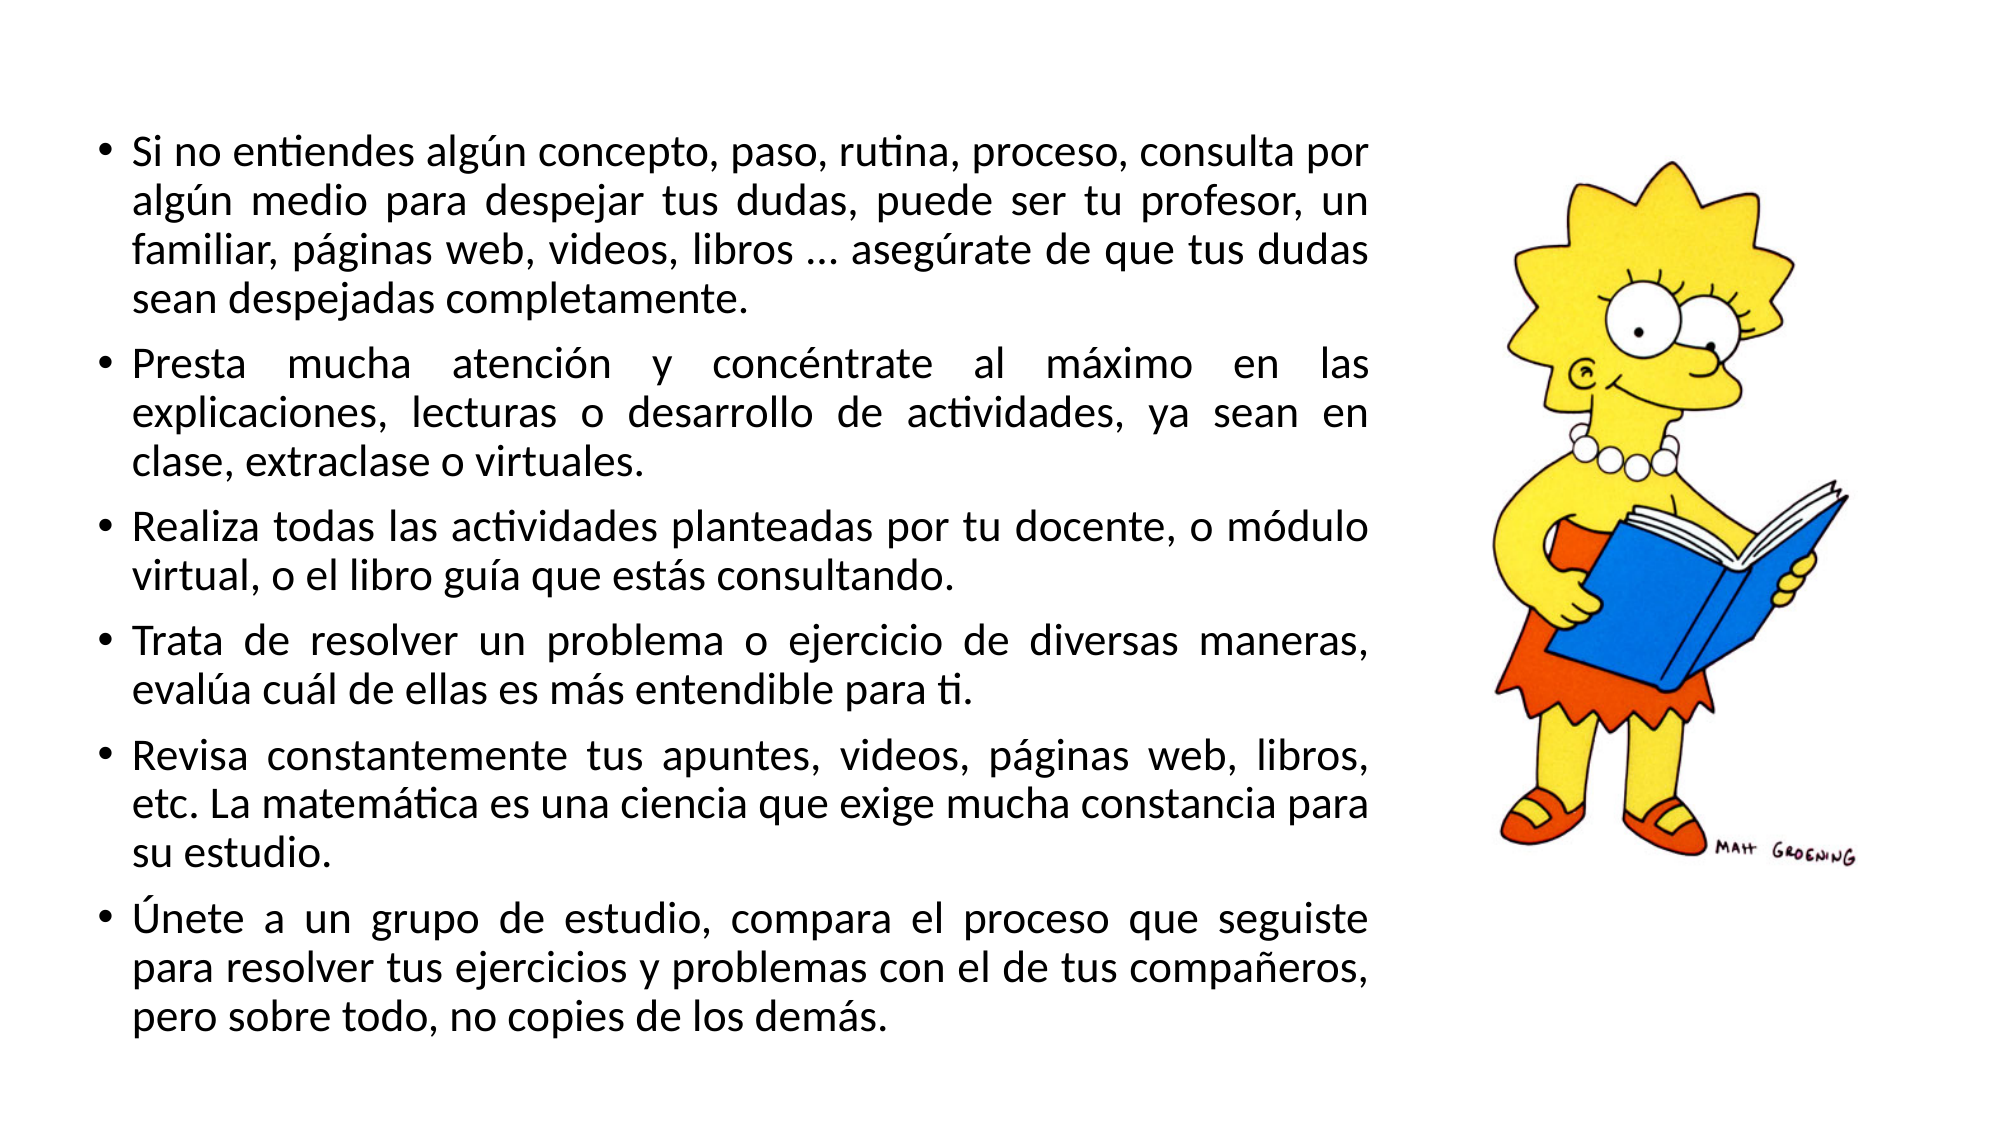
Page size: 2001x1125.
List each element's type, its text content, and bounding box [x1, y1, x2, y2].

picture [1482, 155, 1863, 869]
list Si no entiendes algún concepto, paso, rutina, proceso, consulta por algún medio para despejar tus dudas, puede ser tu profesor, un familiar, páginas web, videos, libros … asegúrate de que tus dudas sean despejadas completamente. Presta mucha atención y concéntrate al máximo en las explicaciones, lecturas o desarrollo de actividades, ya sean en clase, extraclase o virtuales. Realiza todas las actividades planteadas por tu docente, o módulo virtual, o el libro guía que estás consultando. Trata de resolver un problema o ejercicio de diversas maneras, evalúa cuál de ellas es más entendible para ti. Revisa constantemente tus apuntes, videos, páginas web, libros, etc. La matemática es una ciencia que exige mucha constancia para su estudio. Únete a un grupo de estudio, compara el proceso que seguiste para resolver tus ejercicios y problemas con el de tus compañeros, pero sobre todo, no copies de los demás. [82, 119, 1386, 1053]
